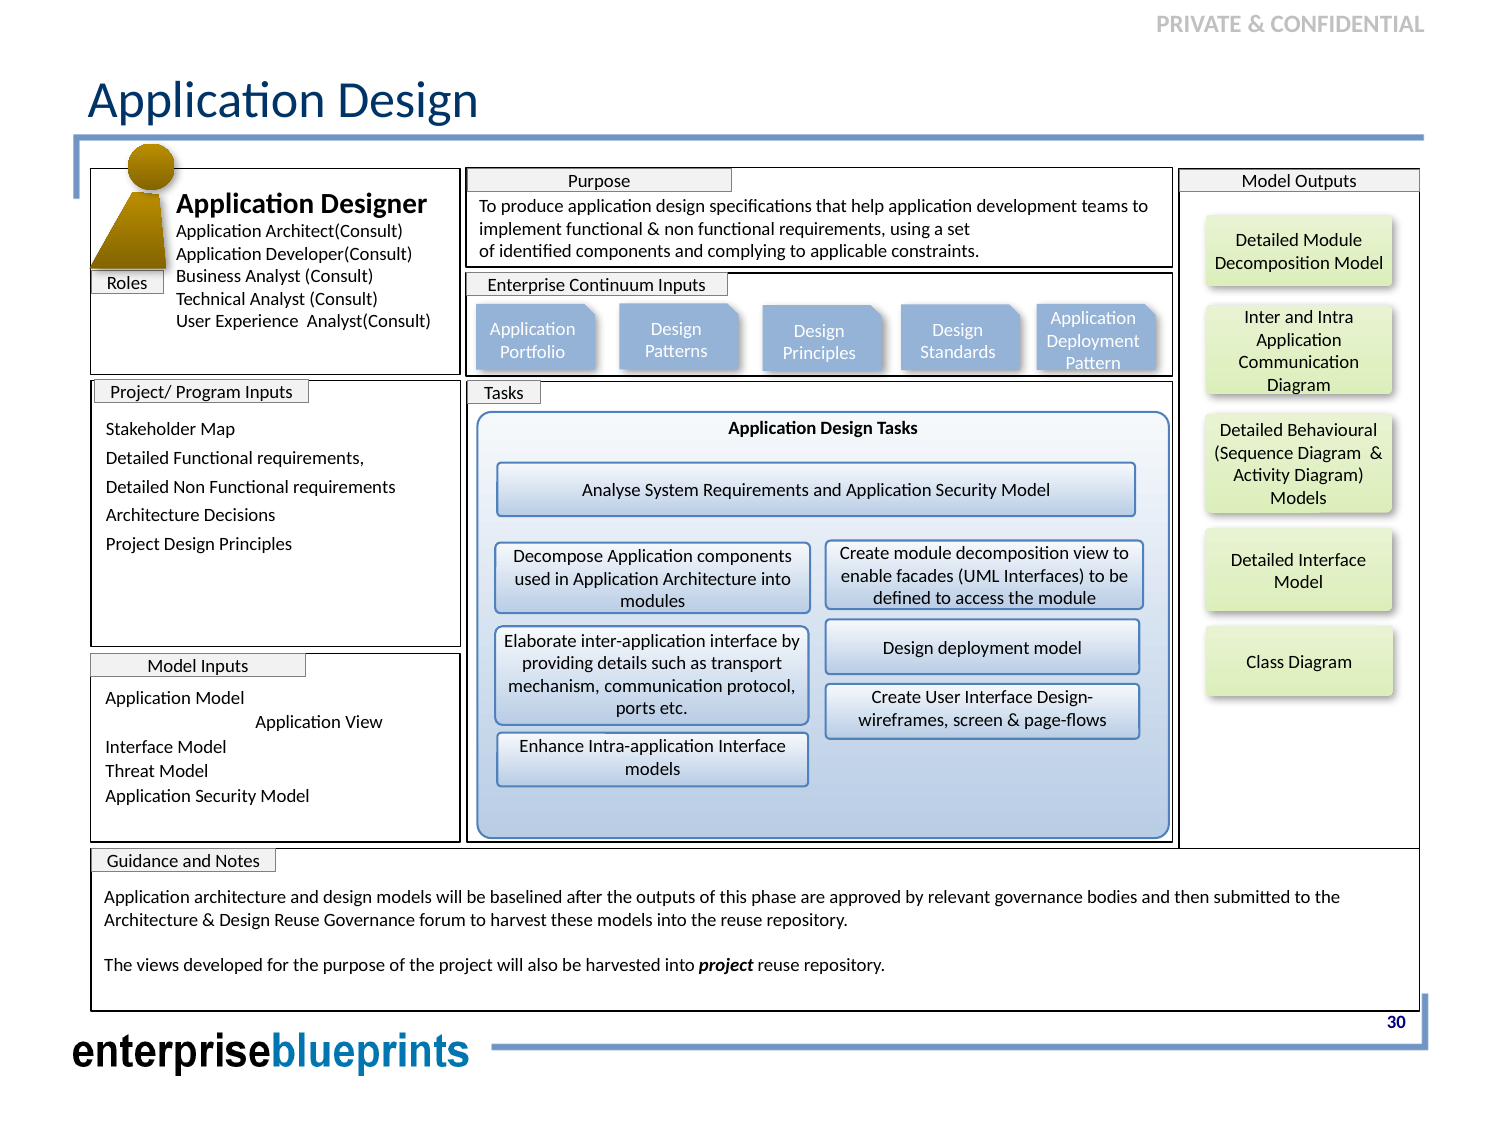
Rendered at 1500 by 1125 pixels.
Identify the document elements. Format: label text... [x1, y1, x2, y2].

text_box [465, 362, 474, 377]
text_box Class Diagram [1203, 624, 1396, 698]
text_box Create module decomposition view to enable facades (UML Interfaces) to be defined to access the module [823, 538, 1146, 612]
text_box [89, 143, 175, 269]
slide_number 30 [1358, 1002, 1421, 1049]
picture [67, 1021, 476, 1081]
text_box [466, 167, 1173, 267]
text_box Model Inputs [90, 653, 305, 676]
picture [484, 986, 1430, 1052]
text_box [466, 381, 1173, 843]
text_box Application Design Tasks [475, 409, 1171, 841]
text_box Guidance and Notes [91, 848, 276, 871]
text_box Application architecture and design models will be baselined after the outputs of this phase are approved by relevant governance bodies and then submitted to the Architecture & Design Reuse Governance forum to harvest these models into the reuse repository. The views developed for the purpose of the project will also be harvested into project reuse repository. [89, 877, 1419, 983]
text_box Enhance Intra-application Interface models [495, 730, 811, 789]
text_box [493, 272, 1173, 377]
text_box Detailed Interface Model [1202, 526, 1395, 614]
text_box Detailed Behavioural (Sequence Diagram & Activity Diagram) Models [1202, 411, 1395, 515]
text_box Purpose [466, 168, 732, 192]
text_box Design Patterns [617, 301, 741, 372]
text_box Elaborate inter-application interface by providing details such as transport mechanism, communication protocol, ports etc. [493, 624, 811, 727]
title Application Design [73, 41, 1410, 152]
text_box To produce application design specifications that help application development teams to implement functional & non functional requirements, using a set of identified components and complying to applicable constraints. [493, 186, 1172, 269]
text_box Application Deployment Pattern [1034, 301, 1158, 372]
text_box Project/ Program Inputs [94, 379, 309, 403]
text_box [182, 168, 461, 176]
text_box Roles [91, 278, 161, 293]
text_box Application Model Application View Interface Model Threat Model Application Security Model [90, 653, 461, 843]
text_box [90, 848, 1420, 1011]
picture [72, 133, 89, 207]
text_box [90, 277, 461, 375]
text_box Analyse System Requirements and Application Security Model [495, 460, 1138, 519]
text_box Design Principles [760, 302, 884, 374]
text_box Design Standards [899, 302, 1023, 373]
text_box Application Portfolio [473, 301, 598, 372]
picture [175, 133, 1432, 207]
text_box Create User Interface Design- wireframes, screen & page-flows [823, 681, 1142, 741]
text_box Stakeholder Map Detailed Functional requirements, Detailed Non Functional requirements Architecture Decisions Project Design Principles [90, 380, 461, 647]
text_box [1178, 168, 1420, 848]
text_box Application Designer Application Architect(Consult) Application Developer(Consult) Business Analyst (Consult) Technical Analyst (Consult) User Experience Analyst(Consult) [161, 176, 493, 362]
text_box Decompose Application components used in Application Architecture into modules [493, 540, 813, 616]
text_box Design deployment model [823, 617, 1142, 677]
text_box Enterprise Continuum Inputs [493, 272, 727, 296]
text_box Inter and Intra Application Communication Diagram [1203, 302, 1395, 397]
text_box Model Outputs [1179, 169, 1419, 192]
text_box Detailed Module Decomposition Model [1203, 213, 1395, 289]
text_box Tasks [467, 380, 541, 404]
